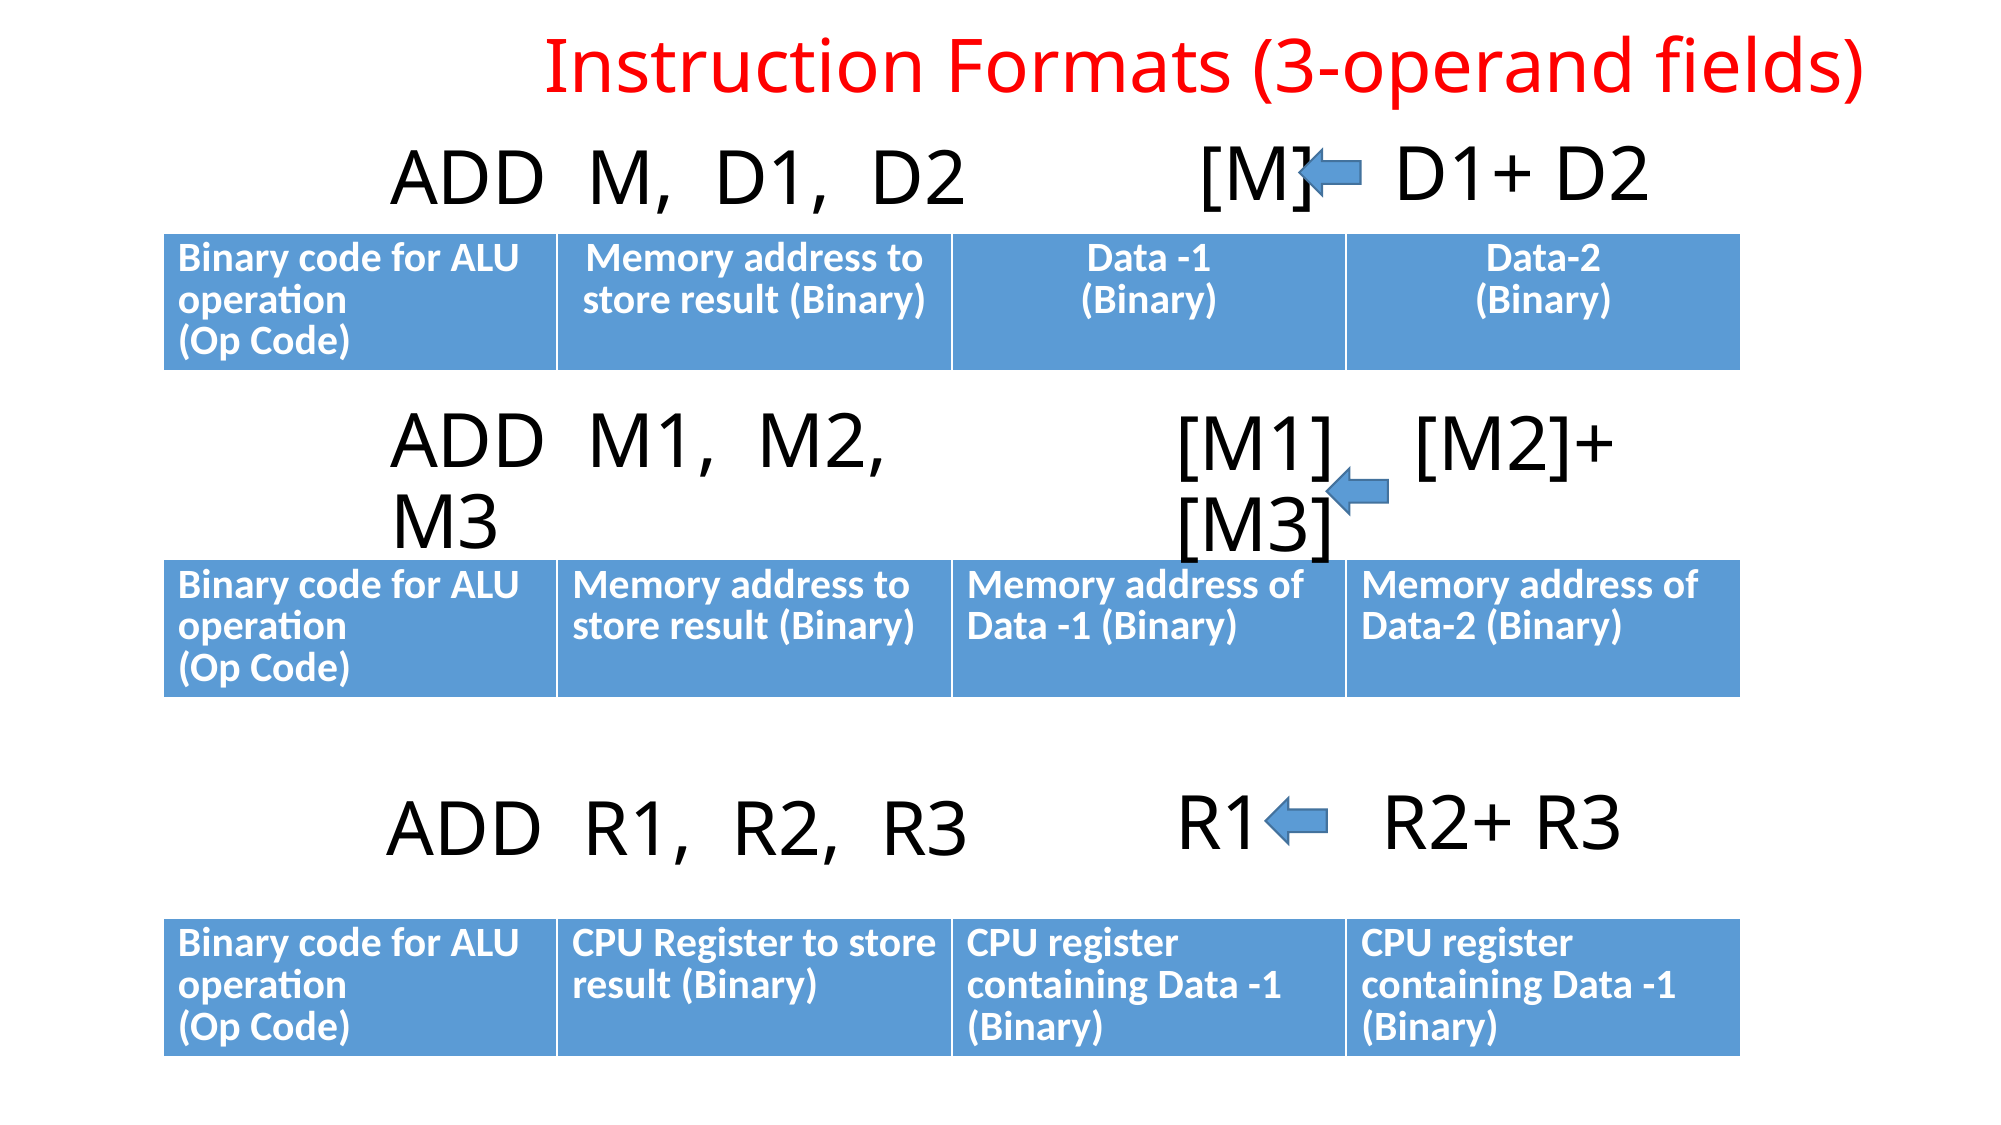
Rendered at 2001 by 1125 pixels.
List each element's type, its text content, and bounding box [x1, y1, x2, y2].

text_box [1264, 795, 1328, 847]
text_box [M1] [M2]+ [M3] [1160, 441, 1786, 533]
table_header Data -1 (Binary) [953, 234, 1345, 370]
table_header CPU register containing Data -1 (Binary) [1347, 919, 1740, 1056]
text_box [1325, 465, 1389, 517]
text_box [M] D1+ D2 [1183, 130, 1809, 222]
table_header CPU register containing Data -1 (Binary) [953, 919, 1345, 1056]
text_box R1 R2+ R3 [1160, 779, 1786, 871]
text_box ADD M1, M2, M3 [374, 438, 1000, 530]
table_header Memory address to store result (Binary) [558, 560, 951, 697]
table_header Binary code for ALU operation (Op Code) [164, 919, 556, 1056]
table_header Memory address to store result (Binary) [558, 234, 951, 370]
table_header CPU Register to store result (Binary) [558, 919, 951, 1056]
text_box ADD M, D1, D2 [374, 135, 1000, 227]
table_header Memory address of Data-2 (Binary) [1347, 560, 1740, 697]
table_header Data-2 (Binary) [1347, 234, 1740, 370]
text_box ADD R1, R2, R3 [371, 785, 997, 877]
title Instruction Formats (3-operand fields) [529, 20, 1889, 117]
table_header Memory address of Data -1 (Binary) [953, 560, 1345, 697]
text_box [1297, 147, 1362, 198]
table_header Binary code for ALU operation (Op Code) [164, 560, 556, 697]
table_header Binary code for ALU operation (Op Code) [164, 234, 556, 370]
